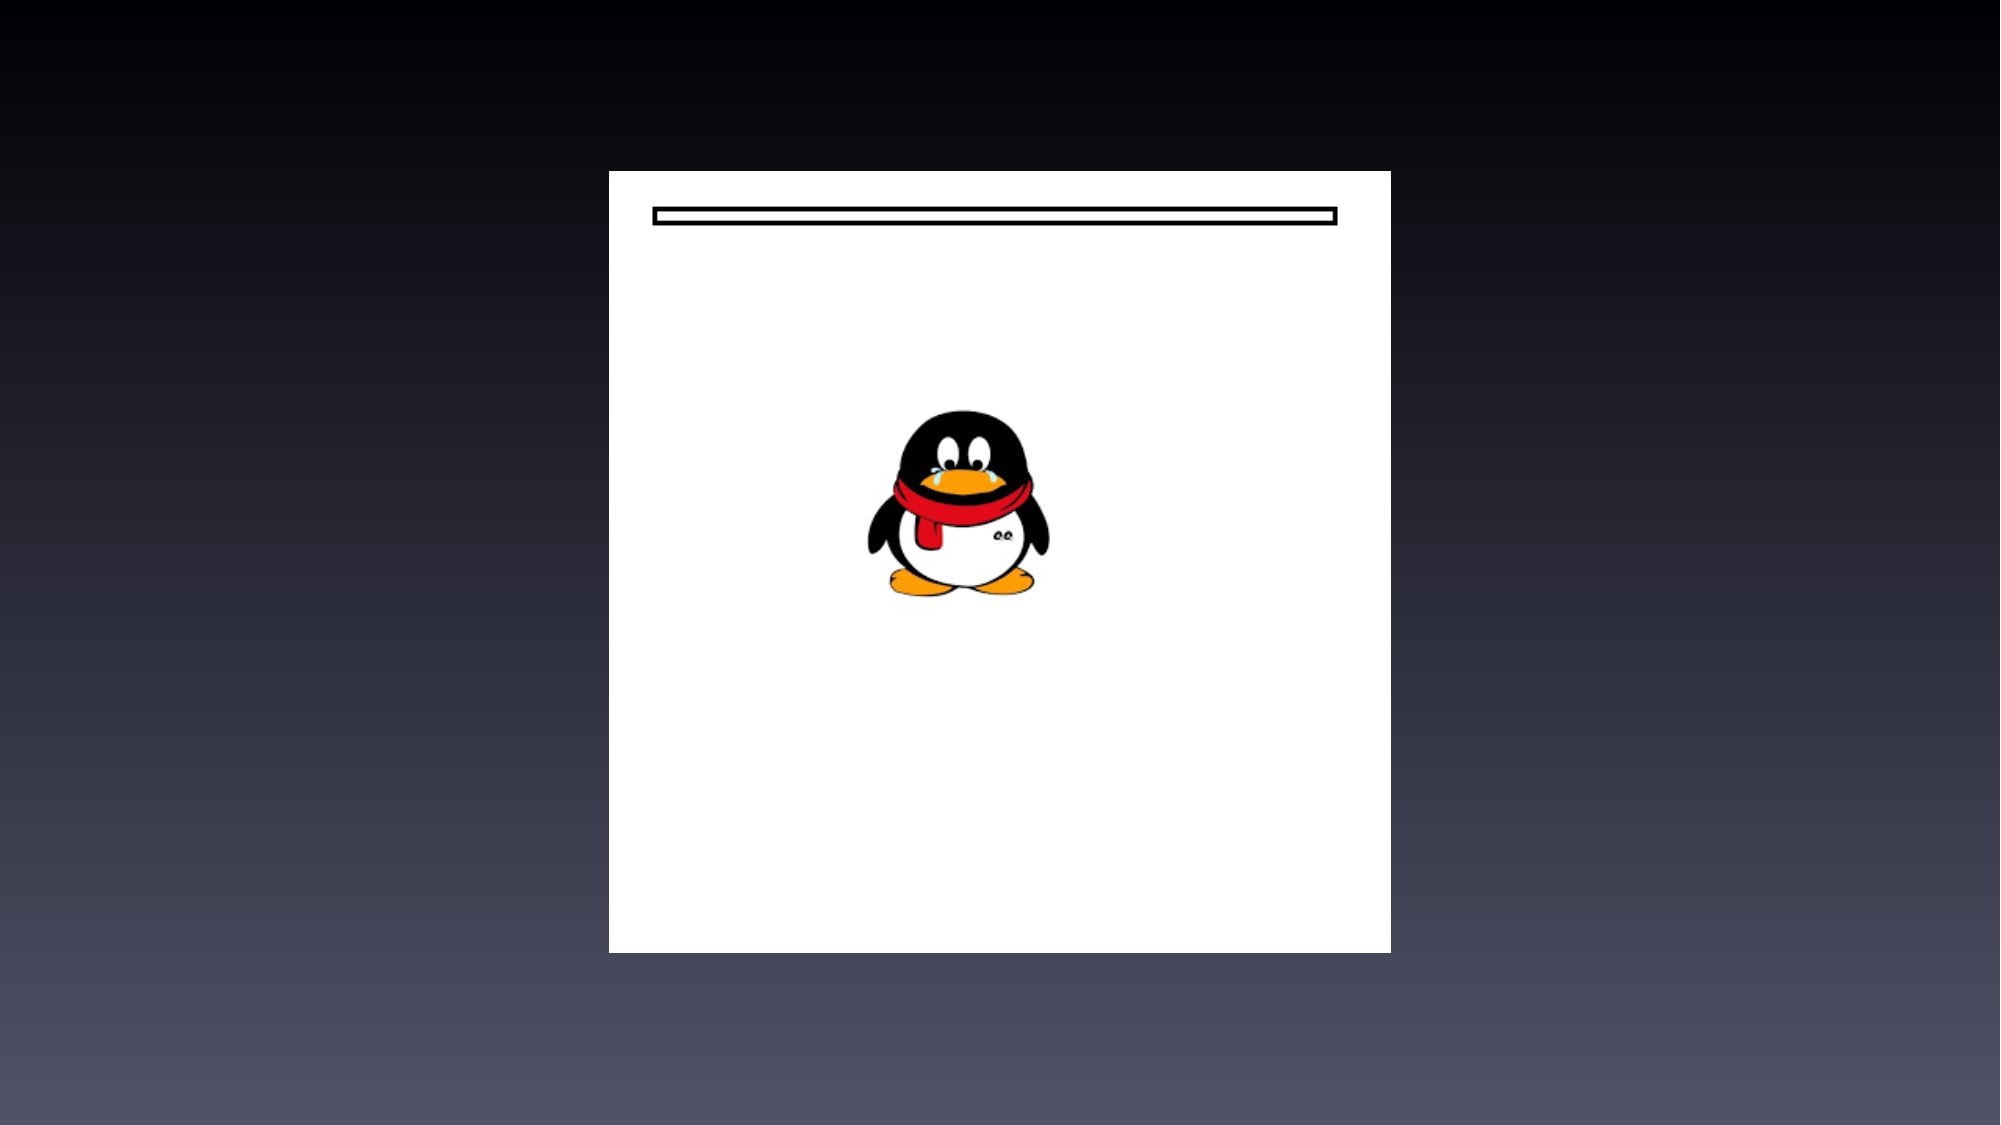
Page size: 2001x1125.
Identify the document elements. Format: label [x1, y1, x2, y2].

picture [609, 171, 1391, 953]
